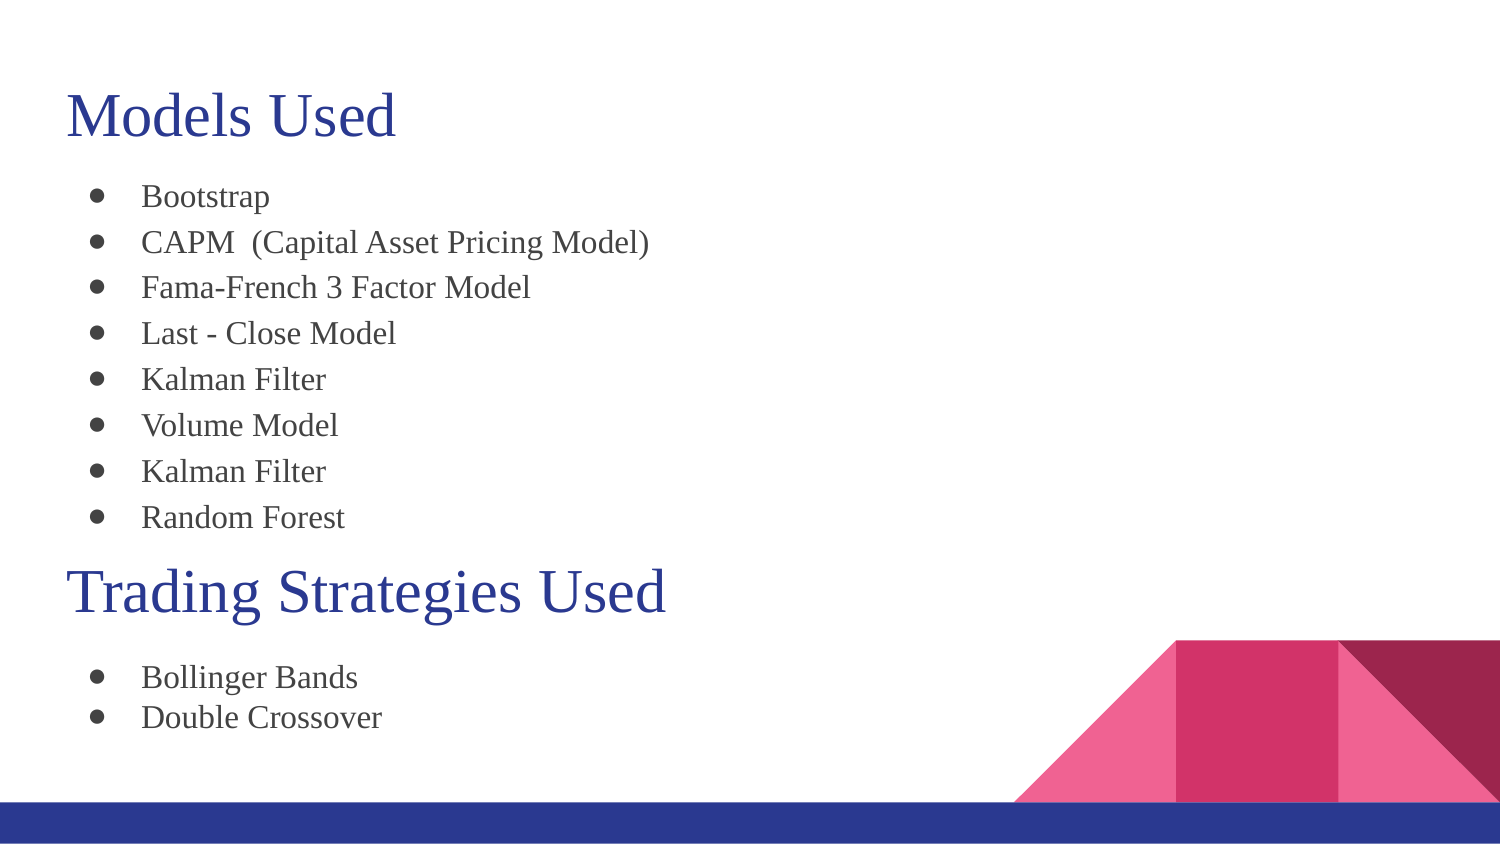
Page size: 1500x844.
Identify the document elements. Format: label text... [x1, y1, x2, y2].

title Models Used [51, 59, 1449, 152]
list Bootstrap CAPM (Capital Asset Pricing Model) Fama-French 3 Factor Model Last - Close Model Kalman Filter Volume Model Kalman Filter Random Forest [51, 152, 1449, 535]
text_box Trading Strategies Used Bollinger Bands Double Crossover [51, 535, 1482, 802]
